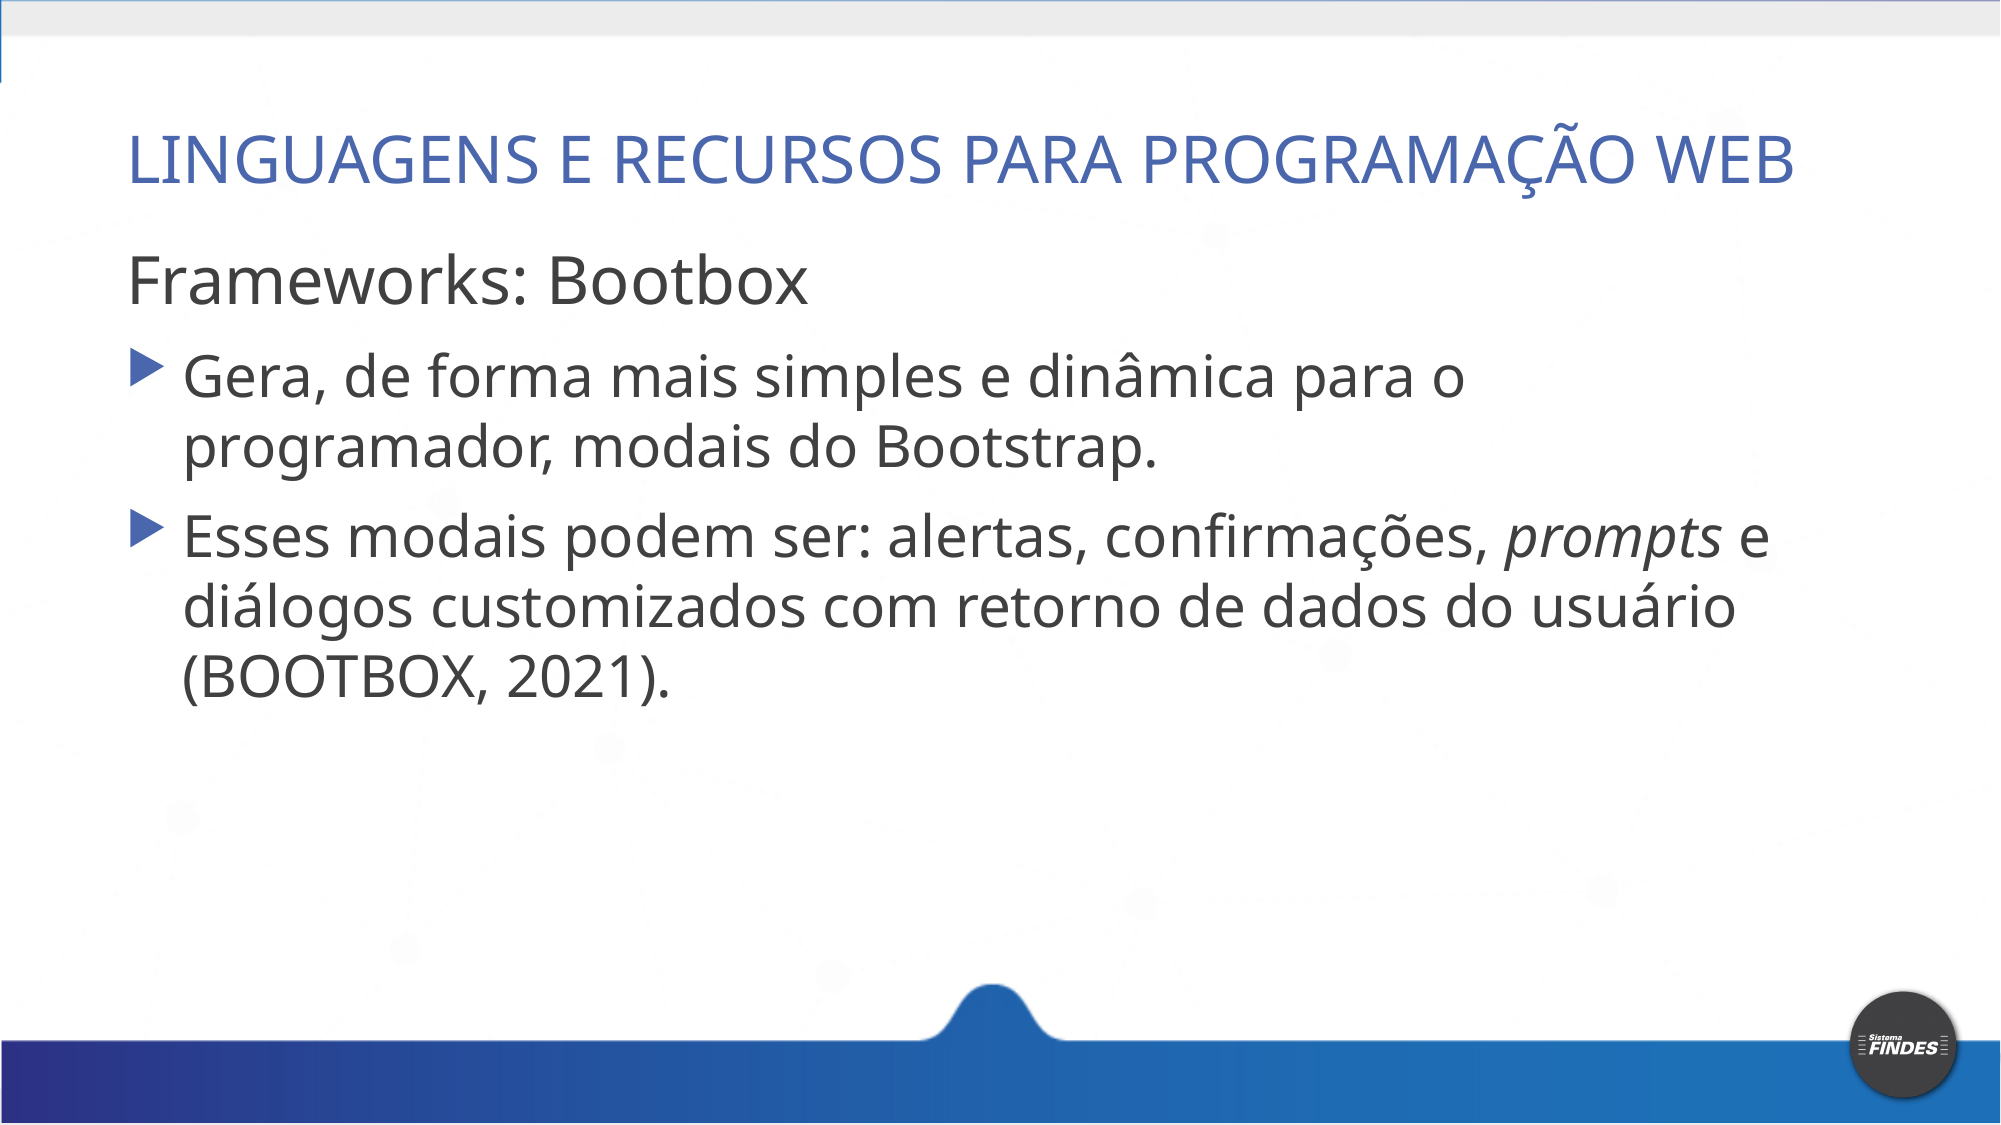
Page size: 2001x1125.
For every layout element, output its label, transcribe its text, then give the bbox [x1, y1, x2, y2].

list Frameworks: Bootbox Gera, de forma mais simples e dinâmica para o programador, modais do Bootstrap. Esses modais podem ser: alertas, confirmações, prompts e diálogos customizados com retorno de dados do usuário (BOOTBOX, 2021). [111, 230, 1823, 1025]
picture [0, 0, 2000, 1125]
title LINGUAGENS E RECURSOS PARA PROGRAMAÇÃO WEB [111, 109, 1842, 213]
